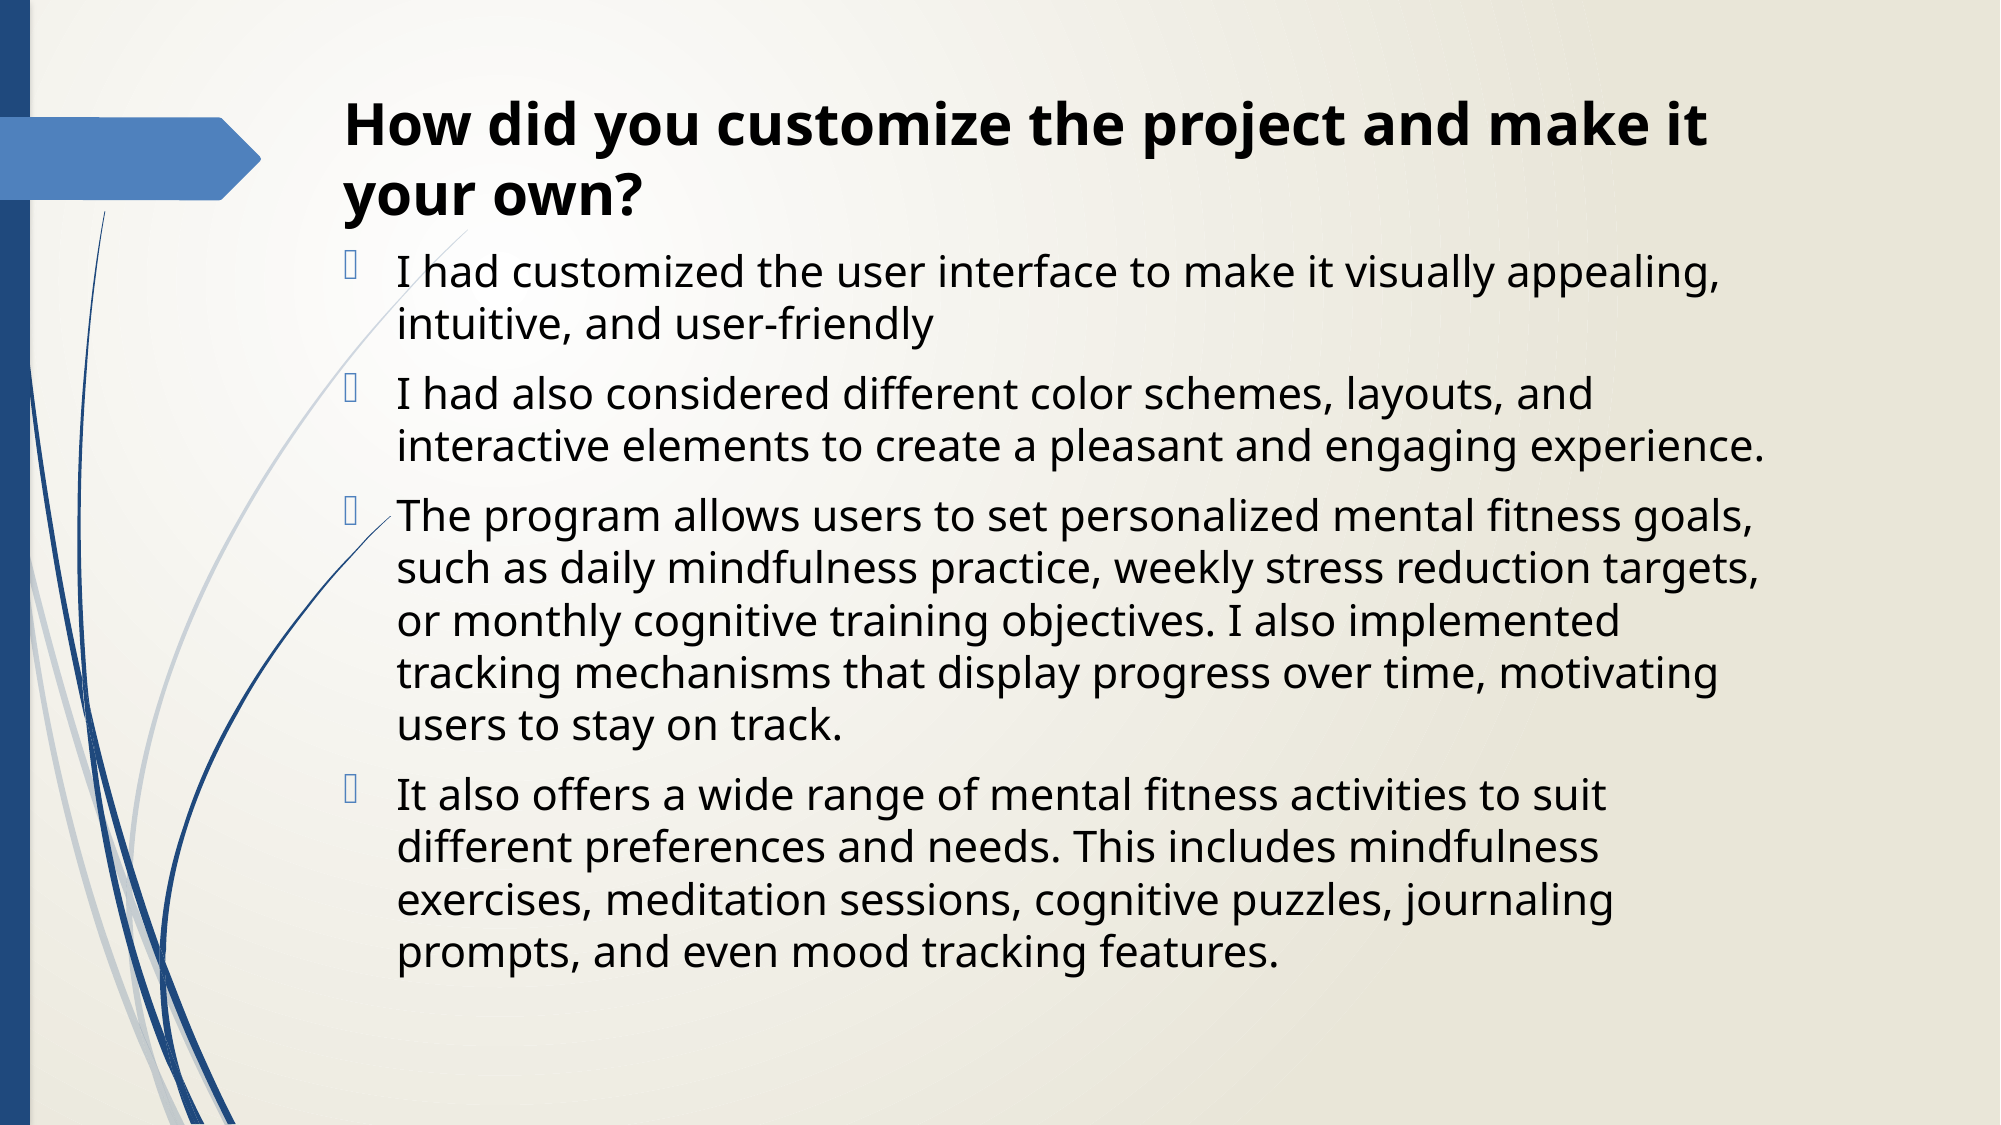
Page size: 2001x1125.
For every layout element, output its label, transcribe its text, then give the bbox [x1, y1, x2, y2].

text_box How did you customize the project and make it your own? [328, 79, 1868, 235]
list I had customized the user interface to make it visually appealing, intuitive, and user-friendly I had also considered different color schemes, layouts, and interactive elements to create a pleasant and engaging experience. The program allows users to set personalized mental fitness goals, such as daily mindfulness practice, weekly stress reduction targets, or monthly cognitive training objectives. I also implemented tracking mechanisms that display progress over time, motivating users to stay on track. It also offers a wide range of mental fitness activities to suit different preferences and needs. This includes mindfulness exercises, meditation sessions, cognitive puzzles, journaling prompts, and even mood tracking features. [328, 236, 1791, 998]
